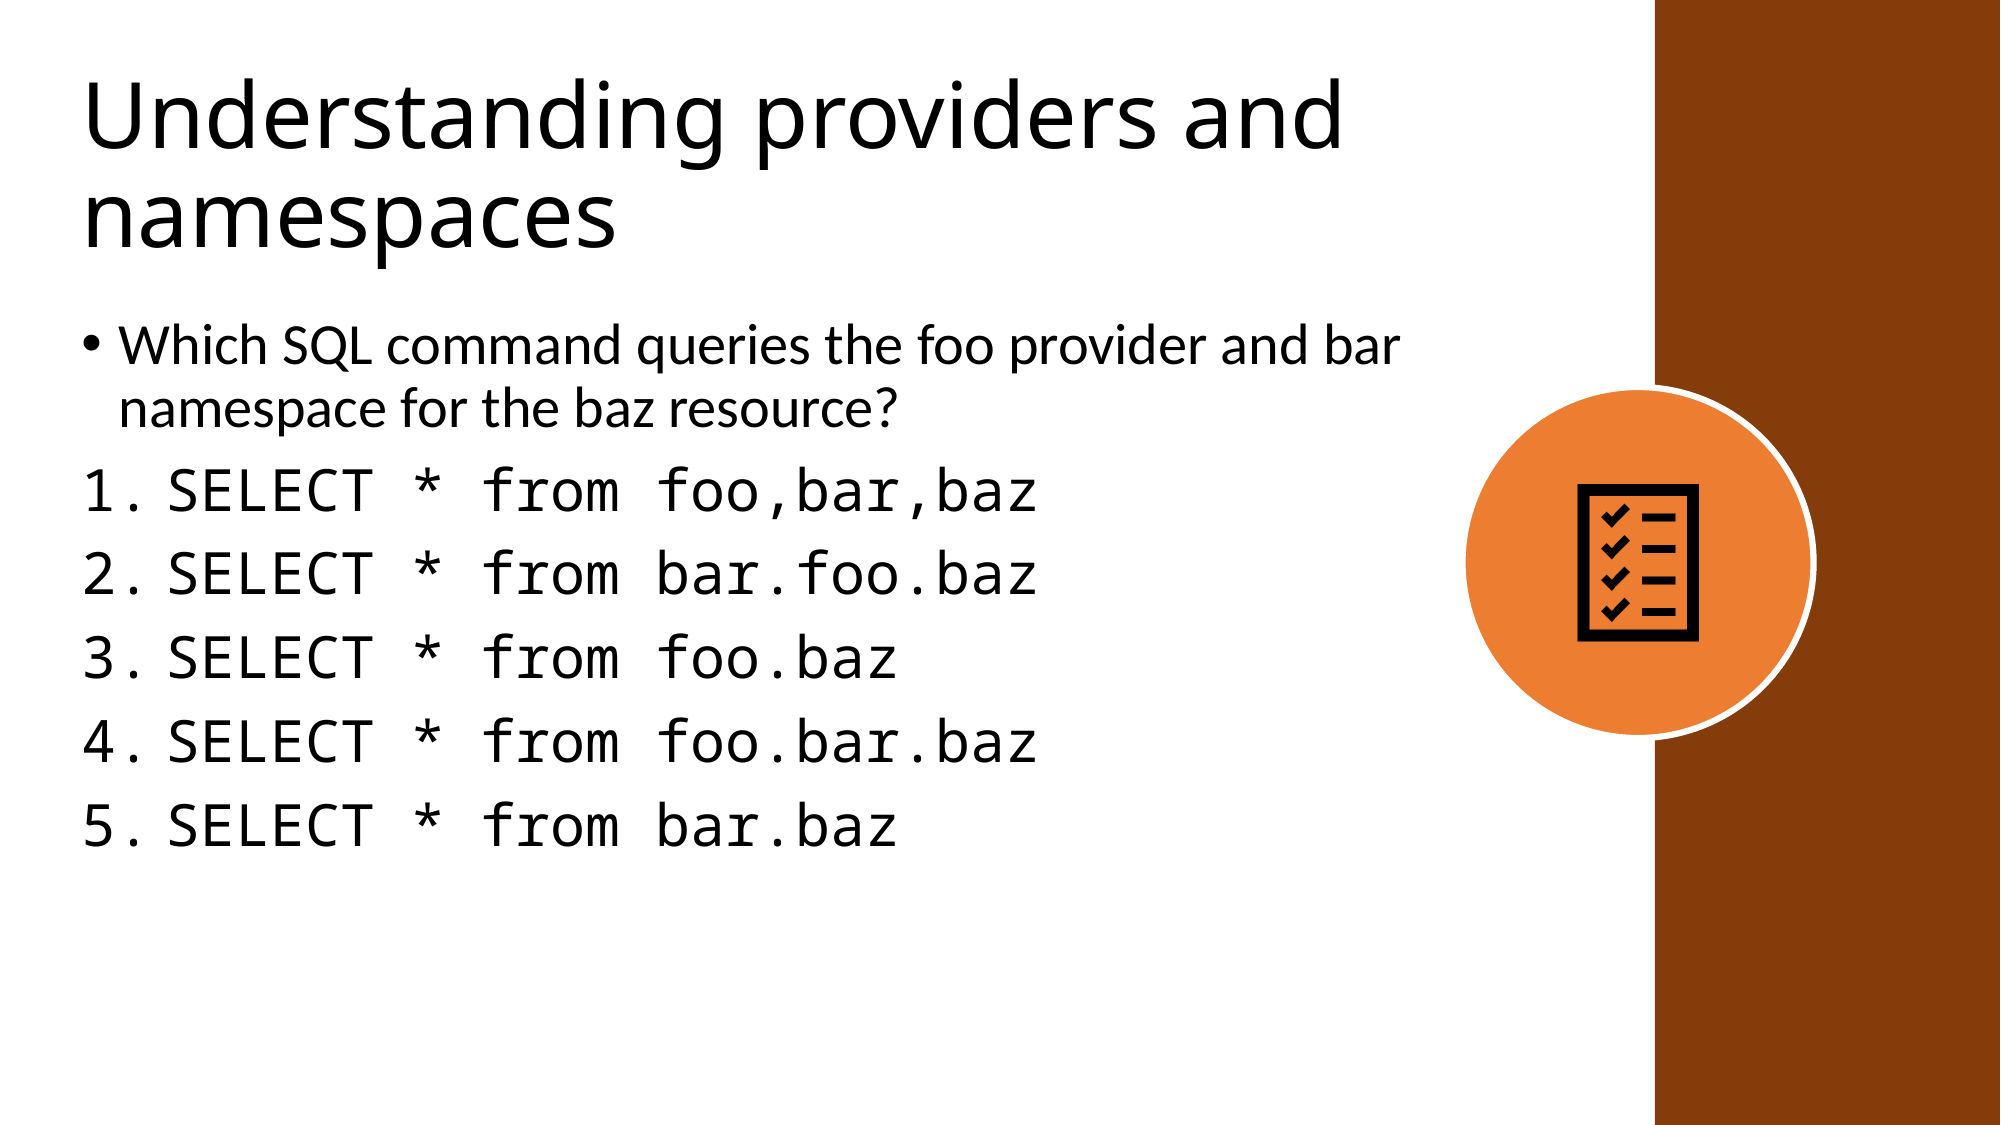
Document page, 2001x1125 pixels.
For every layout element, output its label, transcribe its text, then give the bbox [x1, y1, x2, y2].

picture [1544, 468, 1732, 657]
list Which SQL command queries the foo provider and bar namespace for the baz resource? SELECT * from foo,bar,baz SELECT * from bar.foo.baz SELECT * from foo.baz SELECT * from foo.bar.baz SELECT * from bar.baz [66, 306, 1463, 1021]
title Understanding providers and namespaces [66, 59, 1463, 278]
